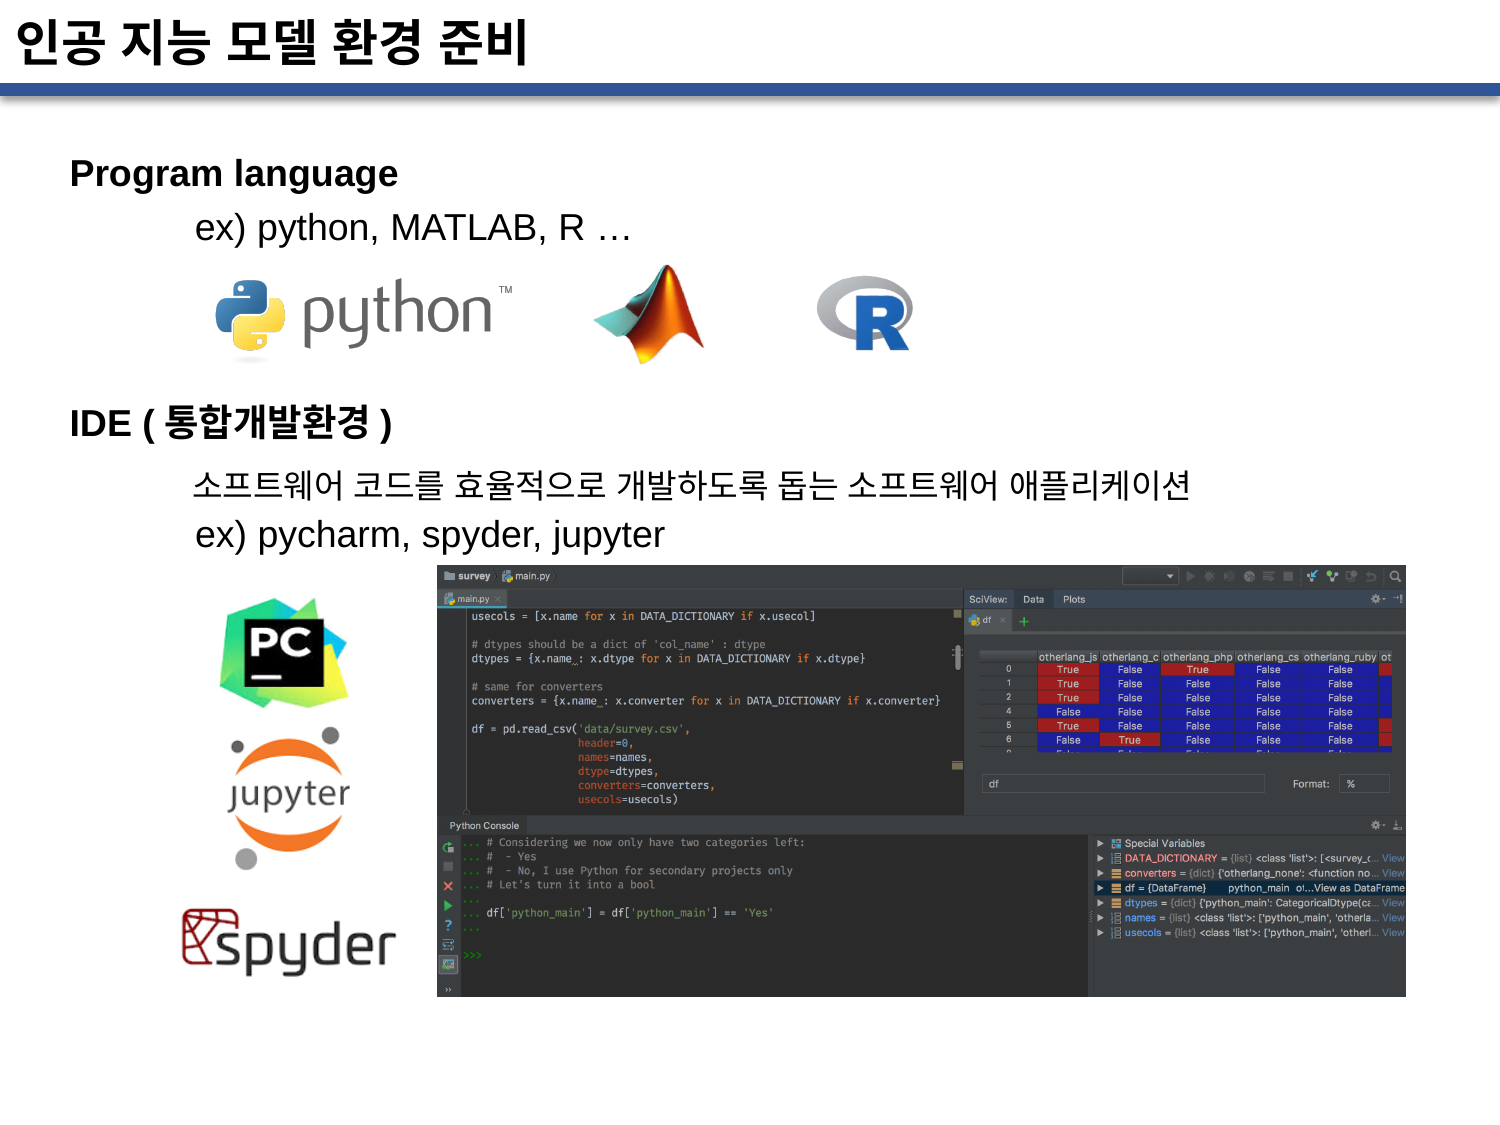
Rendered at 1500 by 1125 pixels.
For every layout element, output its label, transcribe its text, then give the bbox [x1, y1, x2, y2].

title 인공 지능 모델 환경 준비 [0, 0, 1500, 90]
text_box ex) pycharm, spyder, jupyter [180, 502, 692, 563]
picture [810, 267, 922, 358]
text_box ex) python, MATLAB, R … [179, 195, 649, 256]
picture [437, 565, 1406, 997]
text_box 소프트웨어 코드를 효율적으로 개발하도록 돕는 소프트웨어 애플리케이션 [177, 457, 1331, 513]
text_box Program language [54, 141, 414, 201]
picture [211, 276, 515, 367]
picture [144, 552, 435, 1016]
text_box IDE (통합개발환경) [54, 391, 408, 452]
picture [575, 256, 719, 372]
